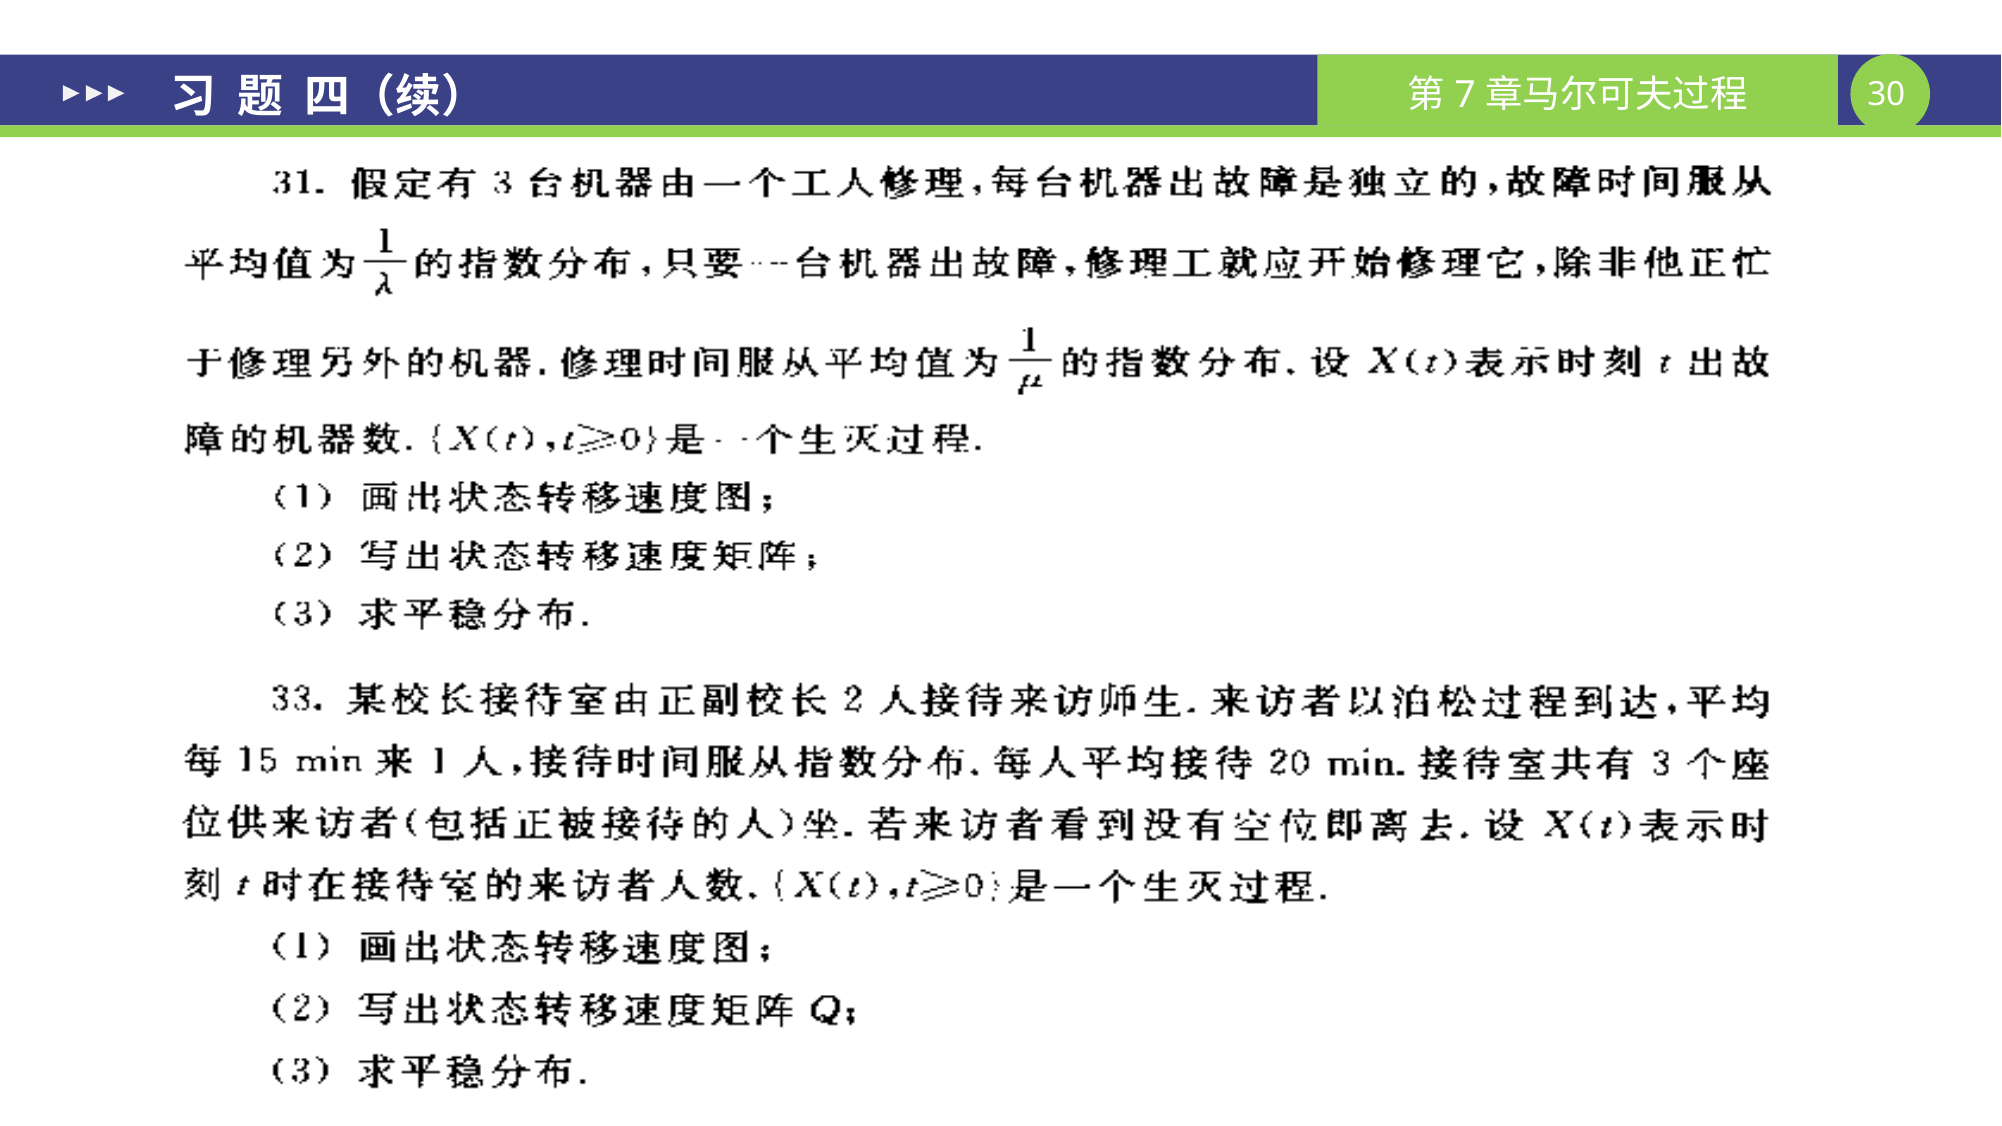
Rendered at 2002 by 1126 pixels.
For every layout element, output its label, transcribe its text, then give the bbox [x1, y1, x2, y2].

picture [162, 162, 1839, 638]
picture [162, 674, 1839, 1101]
title 习 题 四（续） [150, 52, 1376, 137]
